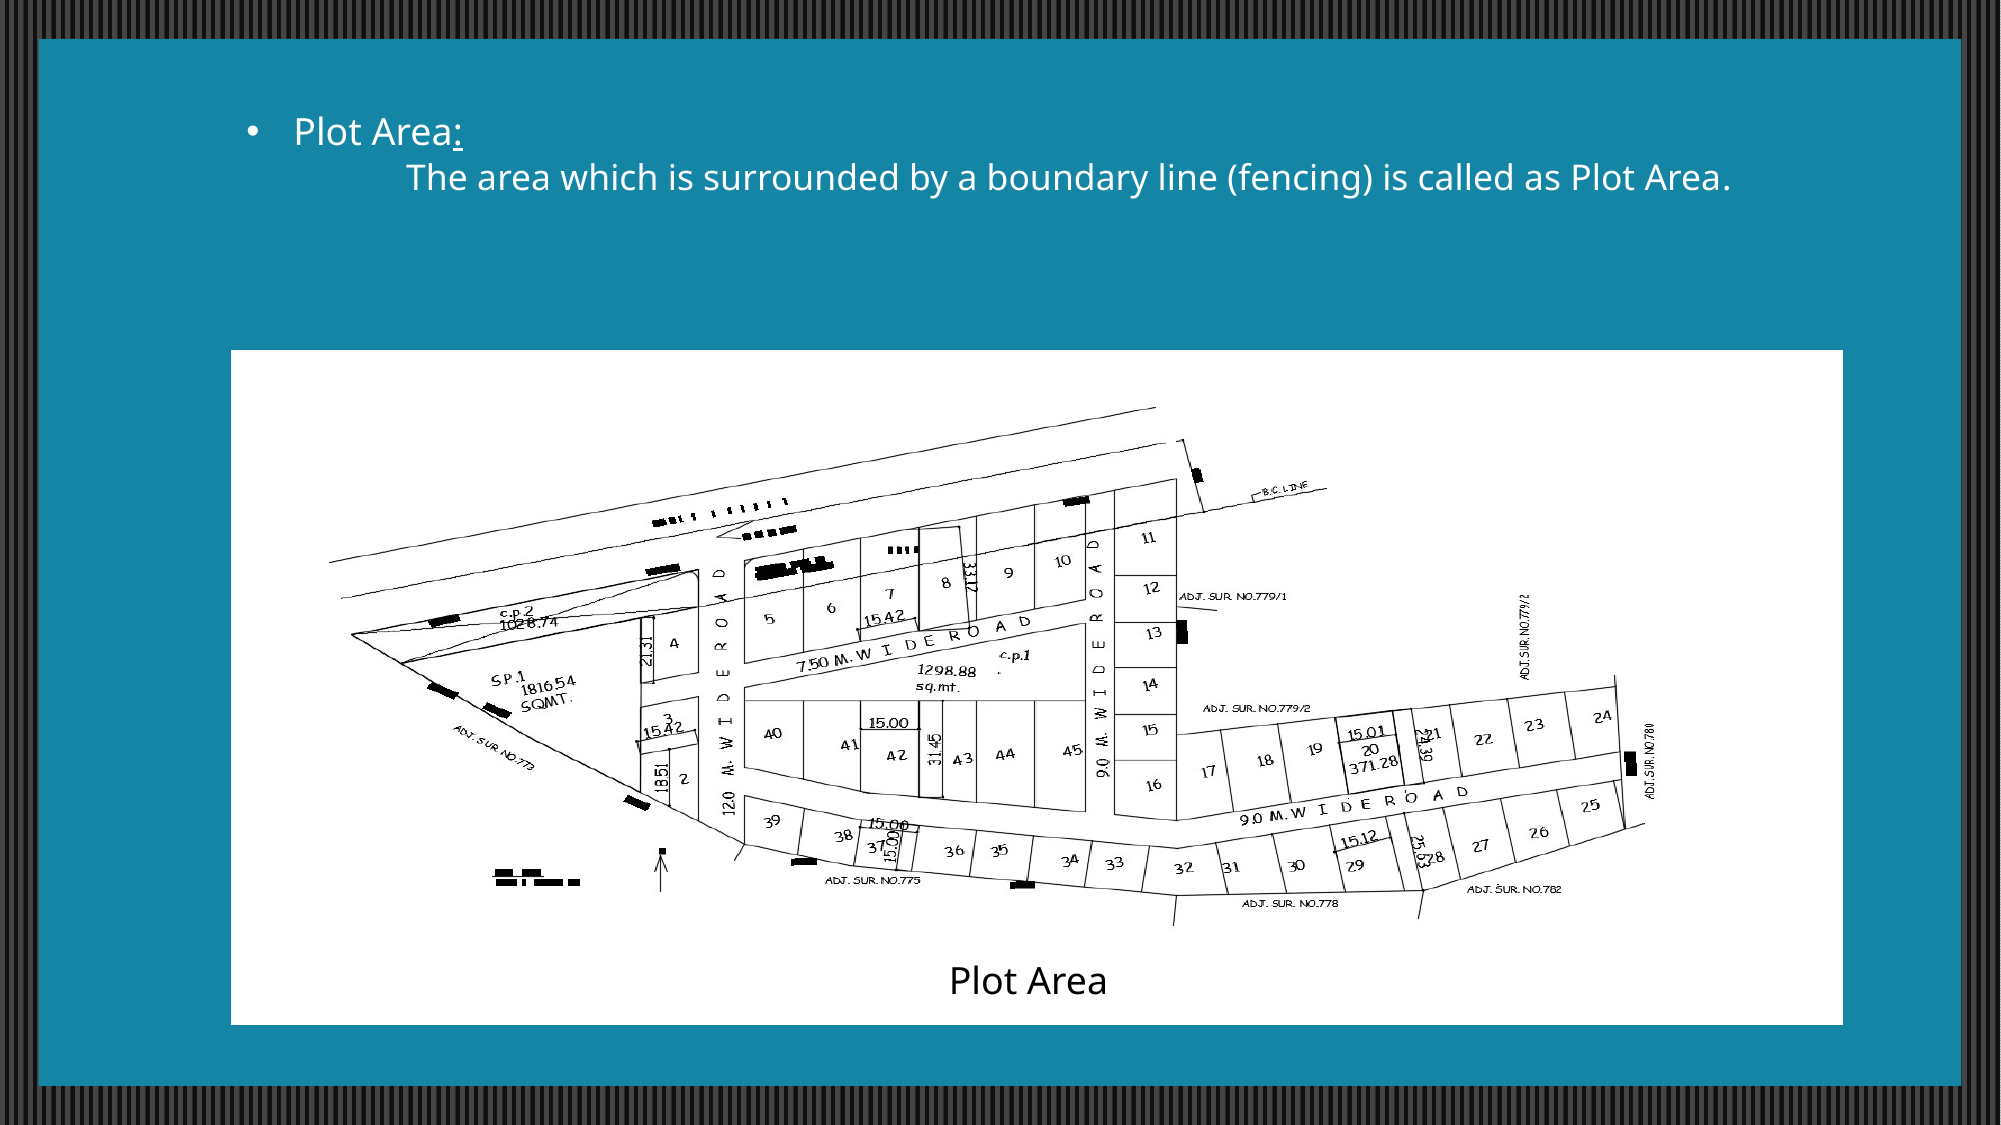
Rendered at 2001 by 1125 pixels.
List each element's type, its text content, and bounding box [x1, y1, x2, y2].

picture [231, 350, 1843, 1025]
text_box Plot Area: The area which is surrounded by a boundary line (fencing) is called as Plot Area. [231, 100, 1772, 206]
